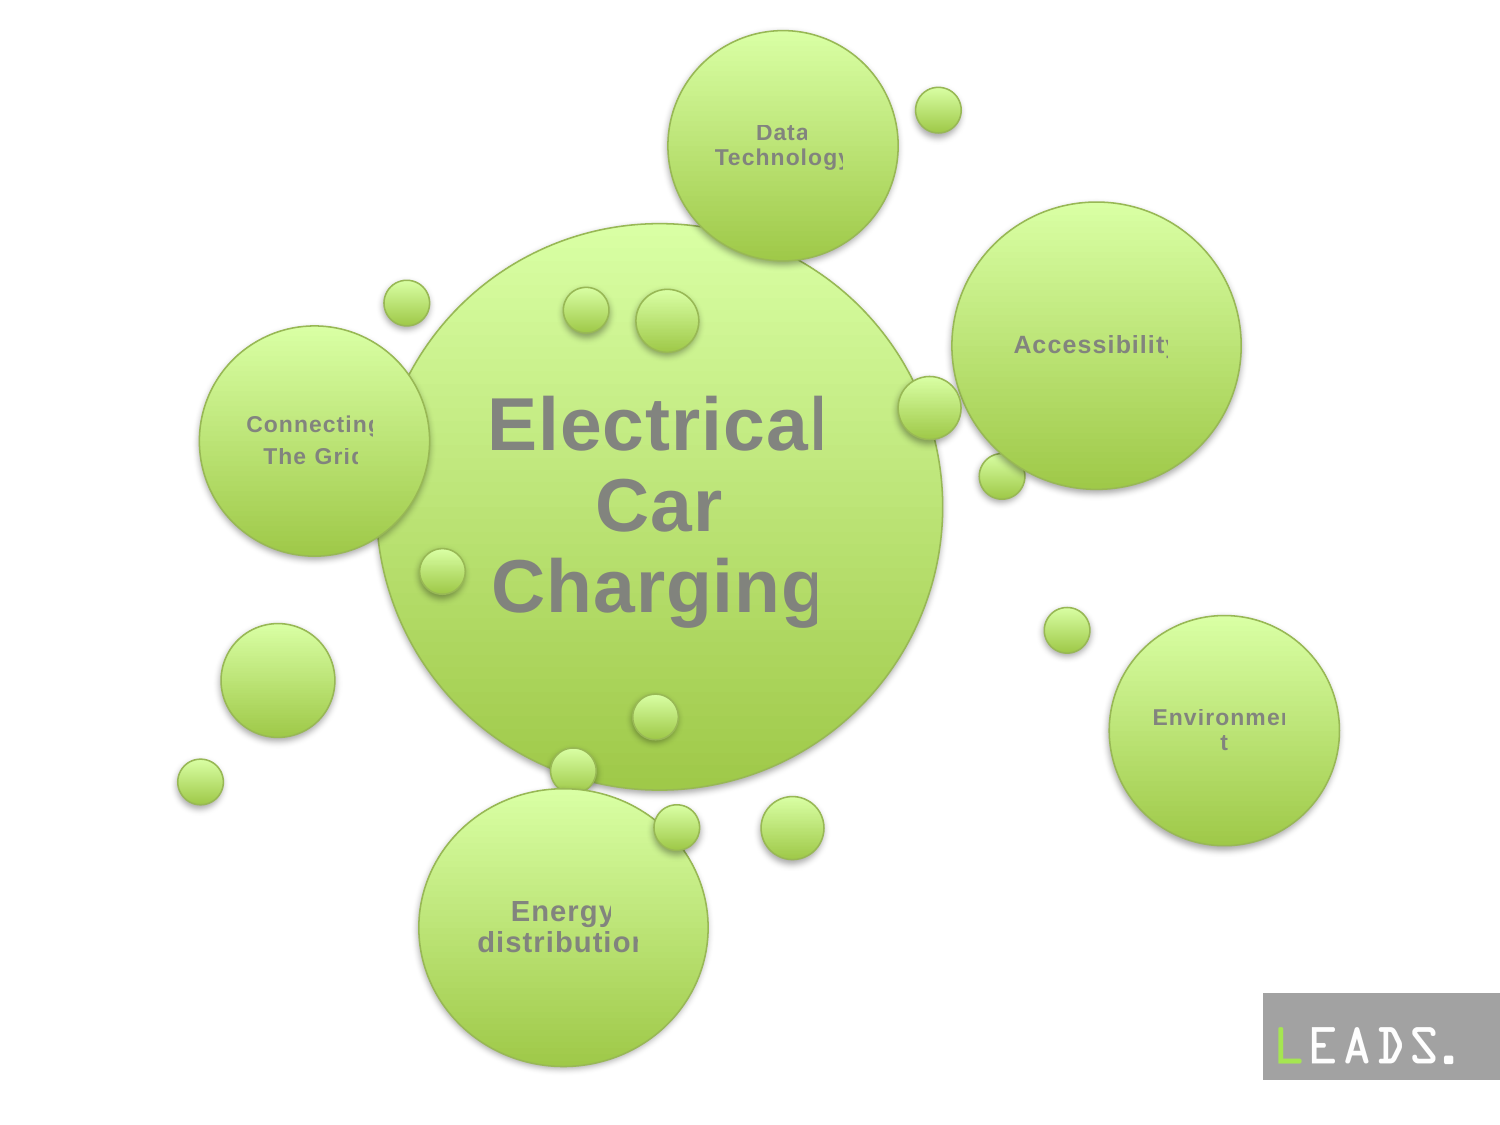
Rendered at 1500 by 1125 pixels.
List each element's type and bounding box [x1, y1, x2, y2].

picture [1263, 993, 1500, 1080]
text_box [54, 42, 1463, 1055]
